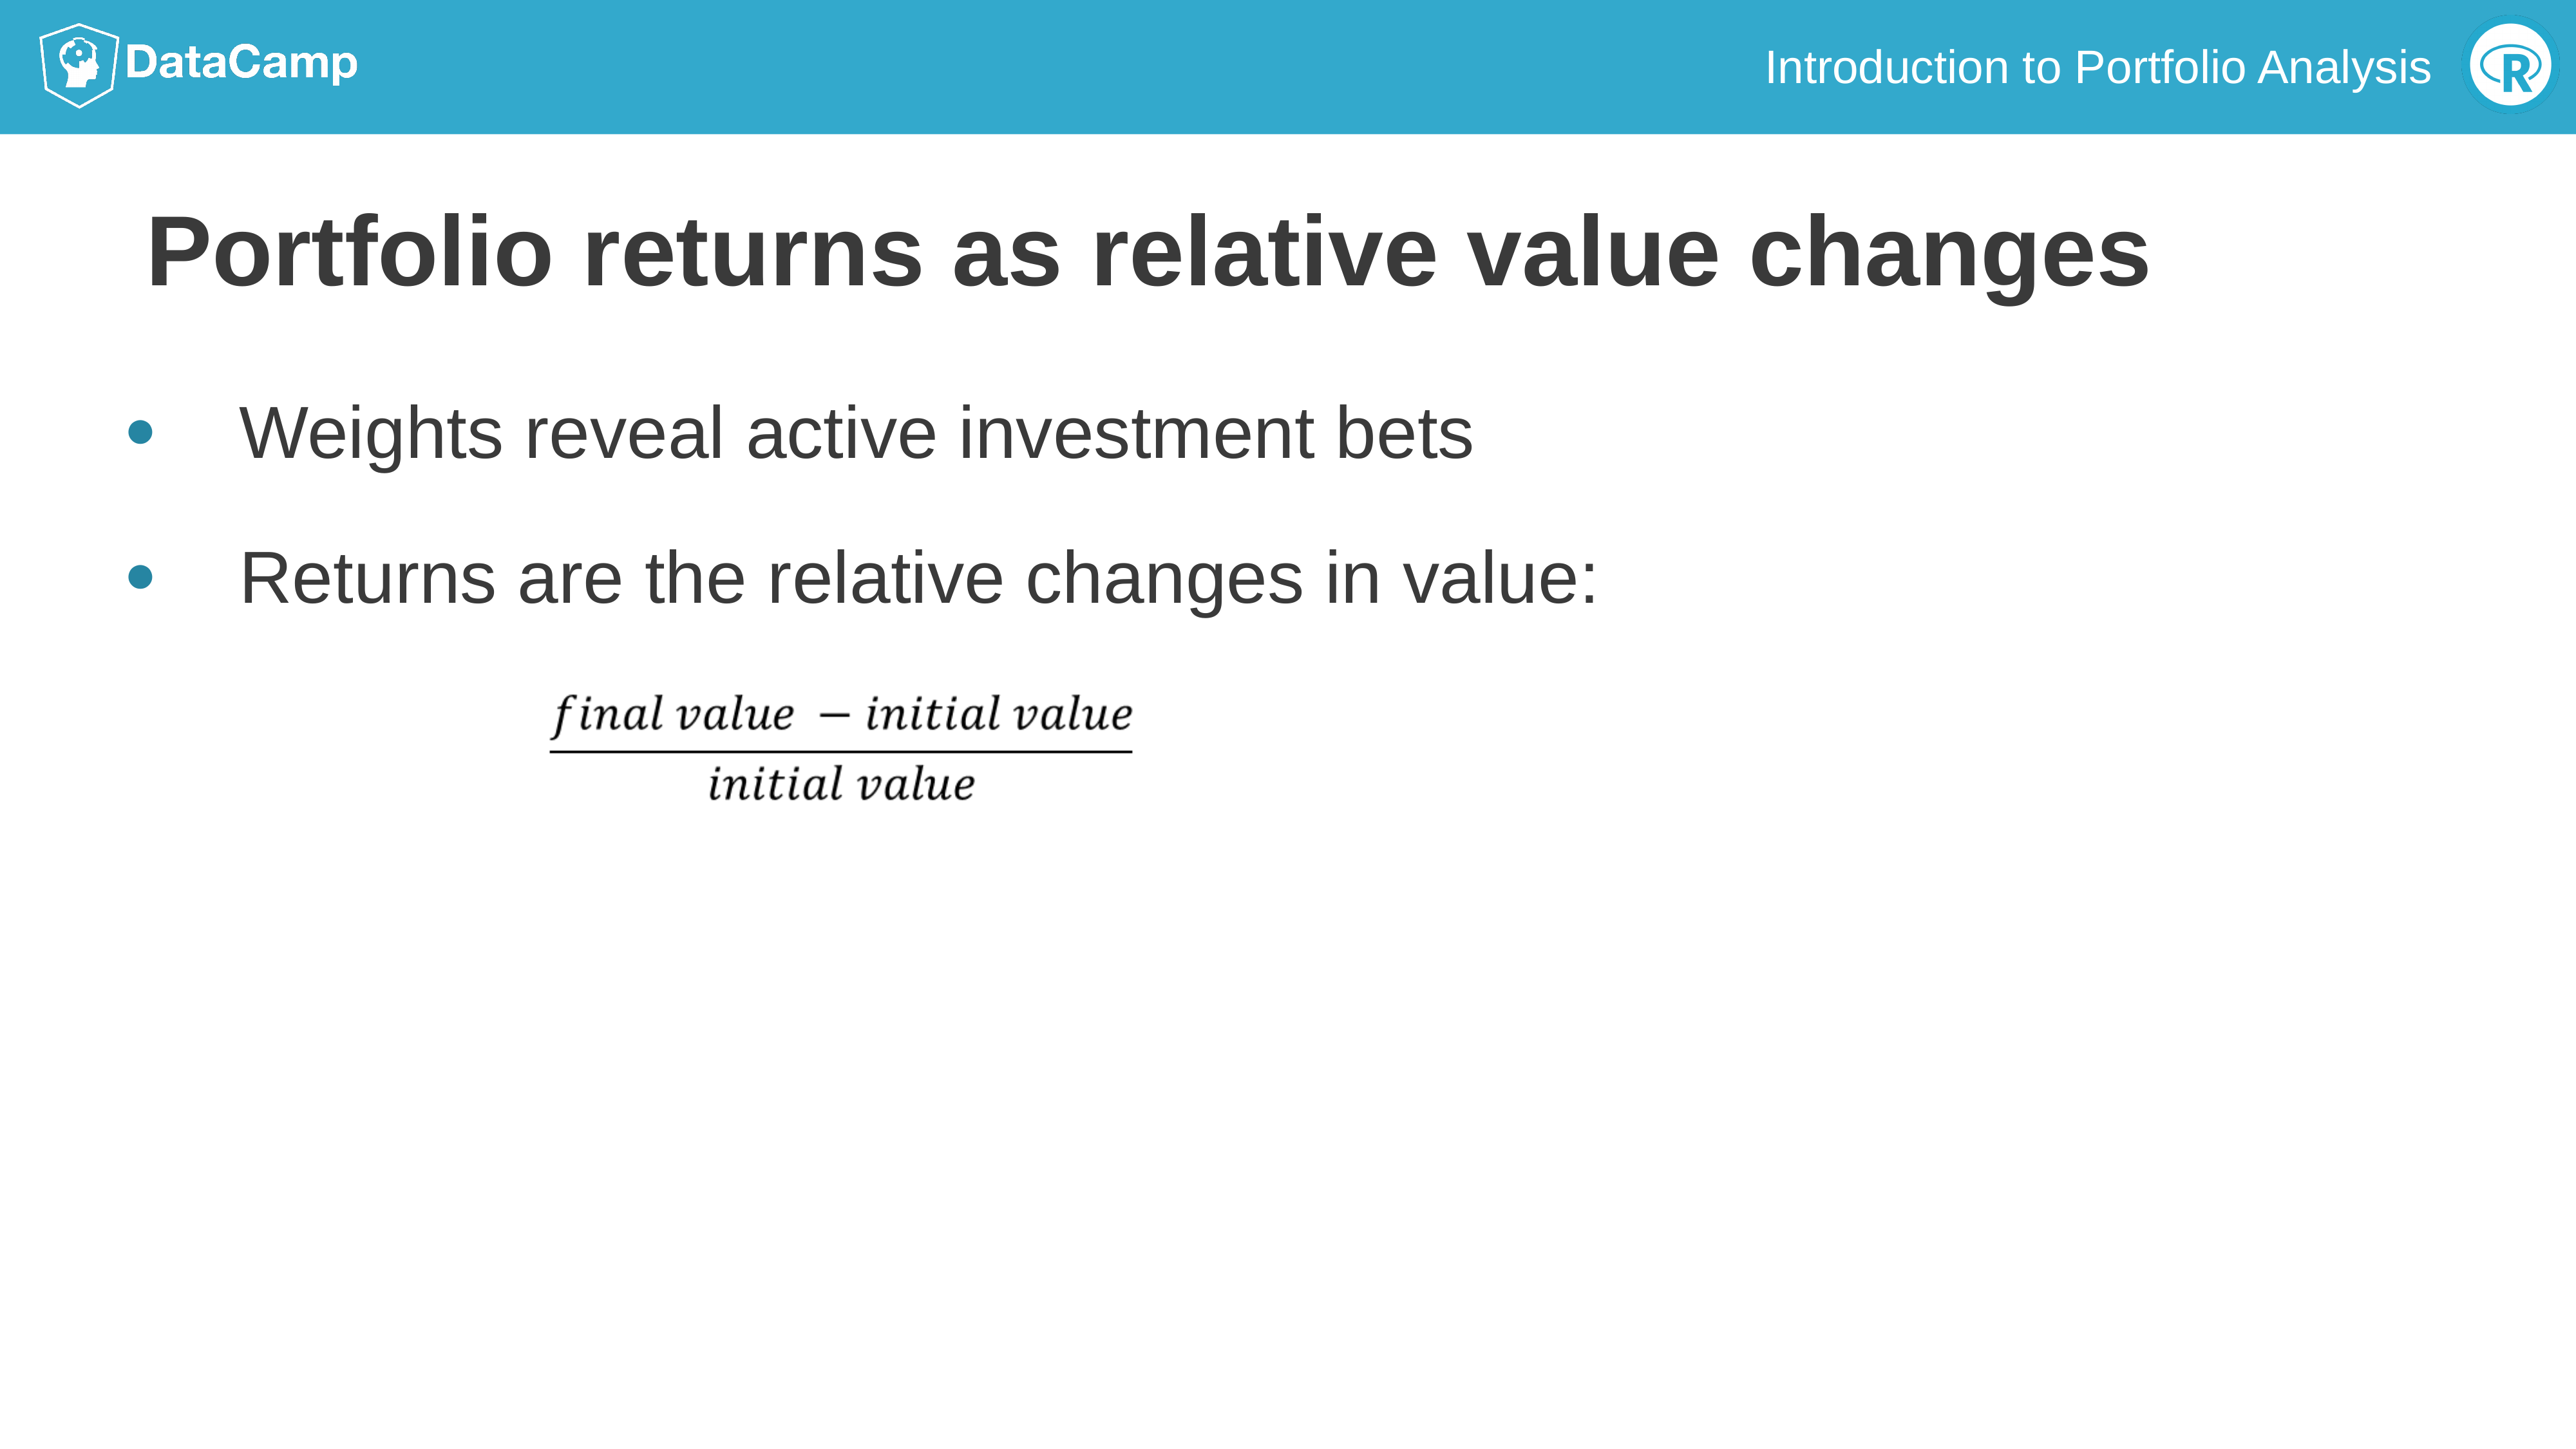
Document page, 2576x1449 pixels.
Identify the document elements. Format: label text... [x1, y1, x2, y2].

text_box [523, 679, 1162, 811]
title Portfolio returns as relative value changes [138, 152, 2271, 339]
picture [2461, 15, 2560, 114]
list Weights reveal active investment bets Returns are the relative changes in value: [99, 376, 2025, 1377]
picture [19, 9, 379, 120]
